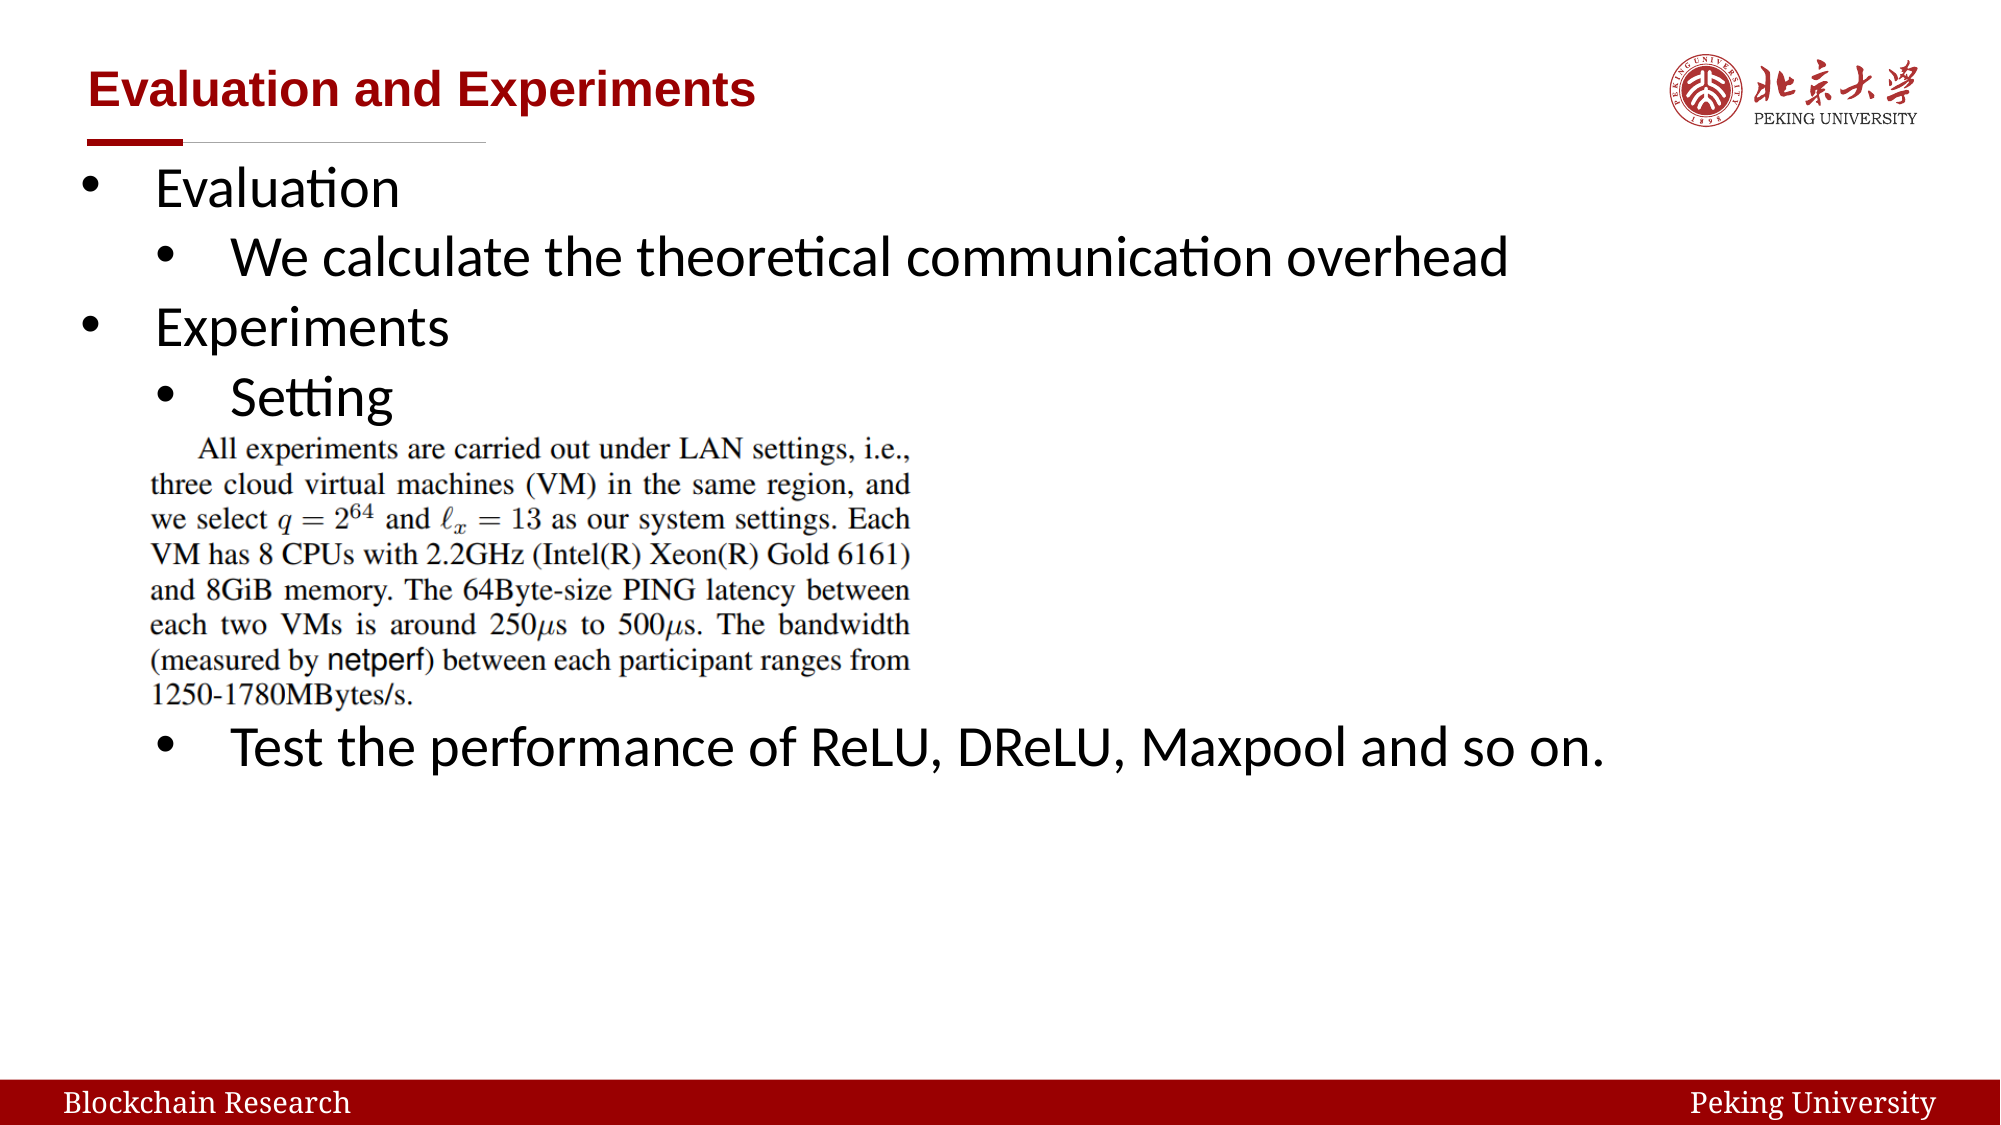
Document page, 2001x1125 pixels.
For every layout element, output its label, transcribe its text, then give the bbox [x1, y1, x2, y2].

picture [138, 426, 921, 718]
title Evaluation and Experiments [72, 39, 1559, 141]
text_box Evaluation We calculate the theoretical communication overhead Experiments Setting Test the performance of ReLU, DReLU, Maxpool and so on. [65, 141, 2000, 926]
